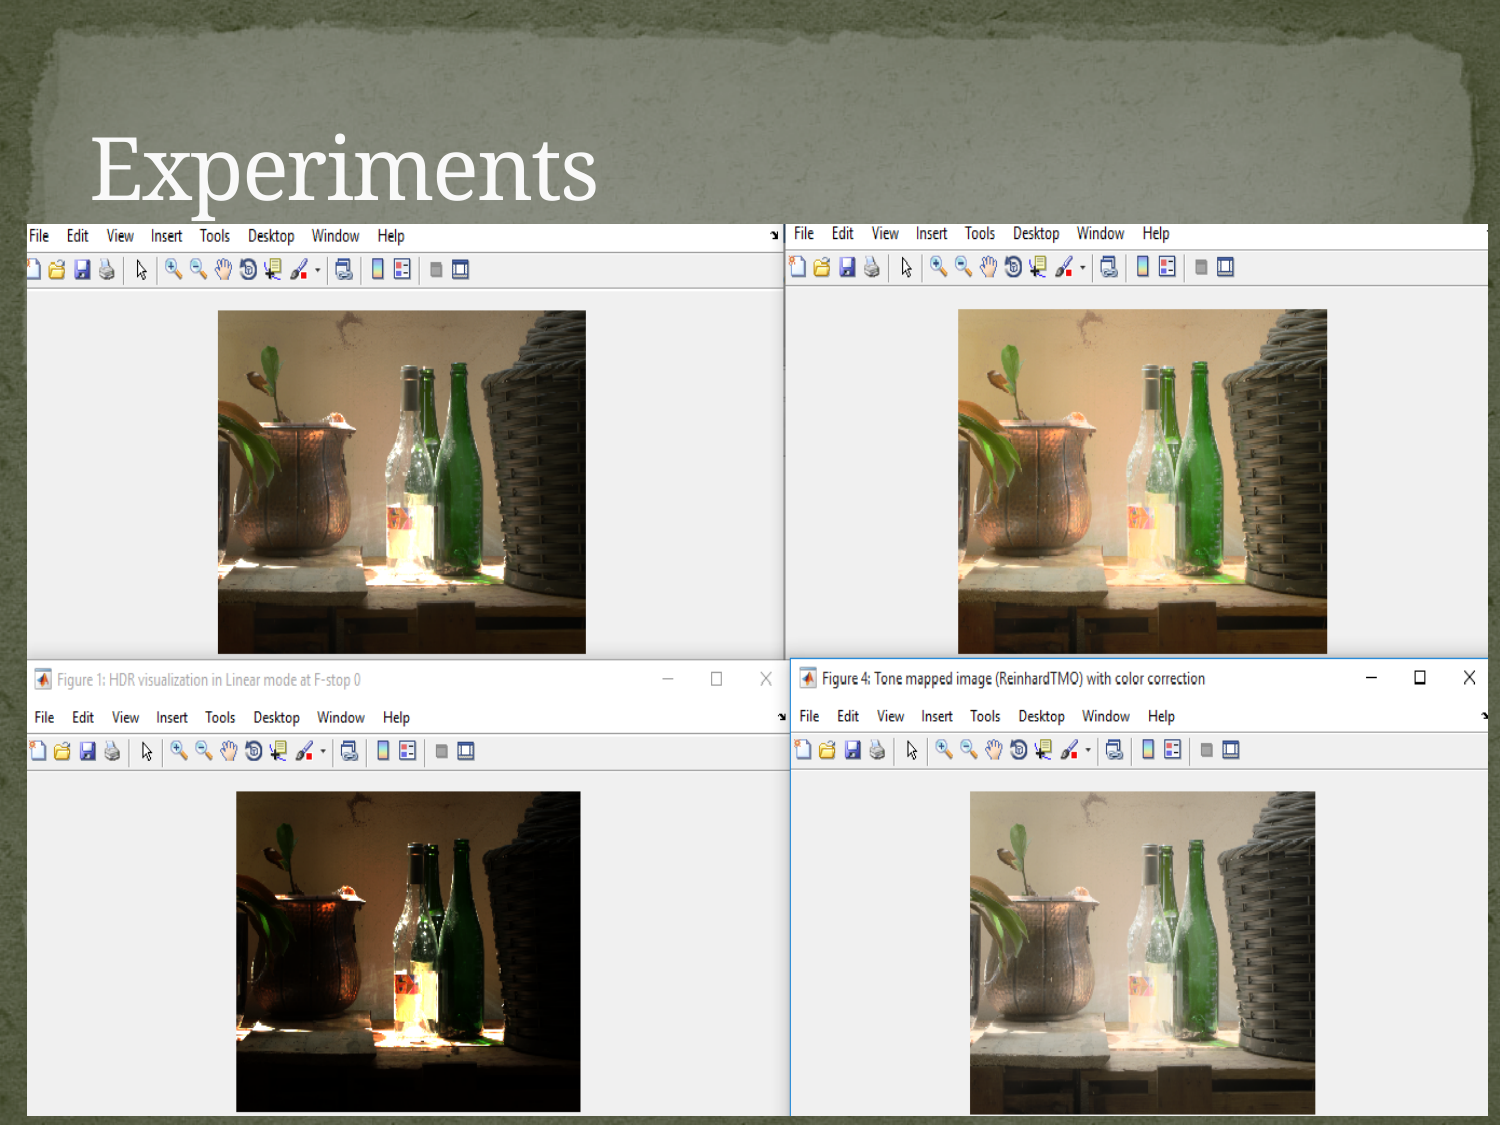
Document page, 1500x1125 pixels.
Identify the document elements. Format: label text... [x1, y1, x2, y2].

picture [27, 224, 1488, 1116]
title Experiments [74, 24, 1425, 213]
